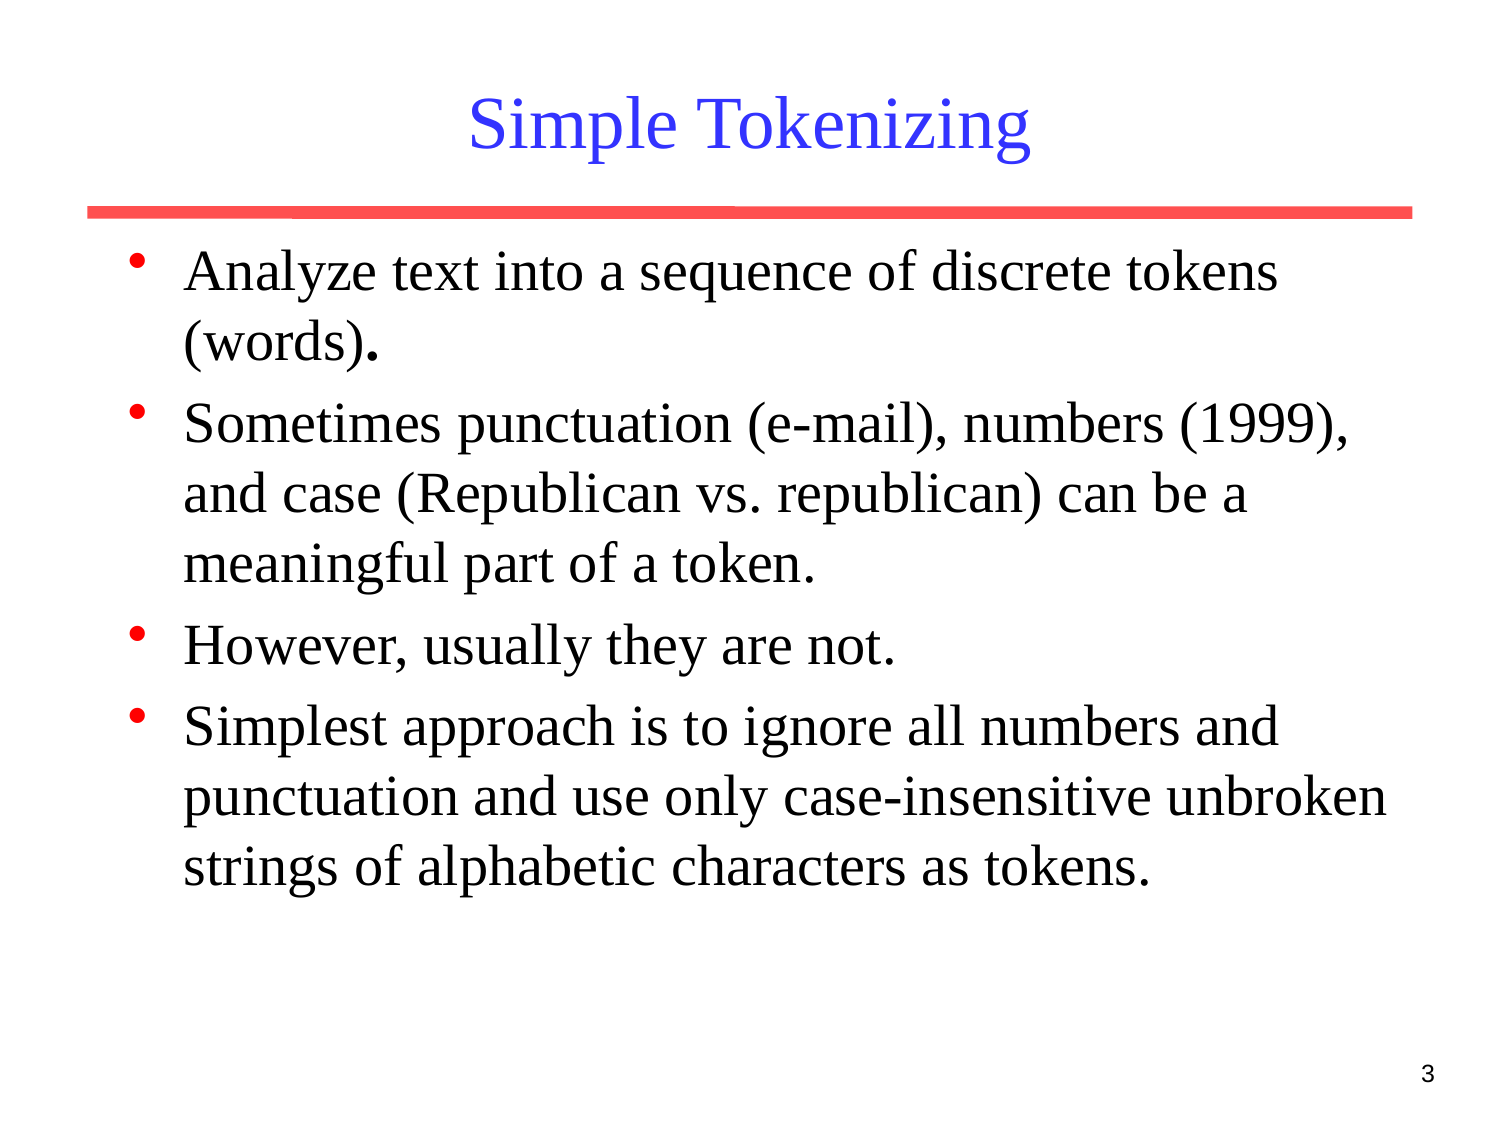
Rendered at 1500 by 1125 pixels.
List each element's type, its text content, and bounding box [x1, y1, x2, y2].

title Simple Tokenizing [112, 37, 1388, 200]
list Analyze text into a sequence of discrete tokens (words). Sometimes punctuation (e-mail), numbers (1999), and case (Republican vs. republican) can be a meaningful part of a token. However, usually they are not. Simplest approach is to ignore all numbers and punctuation and use only case-insensitive unbroken strings of alphabetic characters as tokens. [112, 224, 1413, 994]
slide_number 3 [1137, 1049, 1451, 1125]
